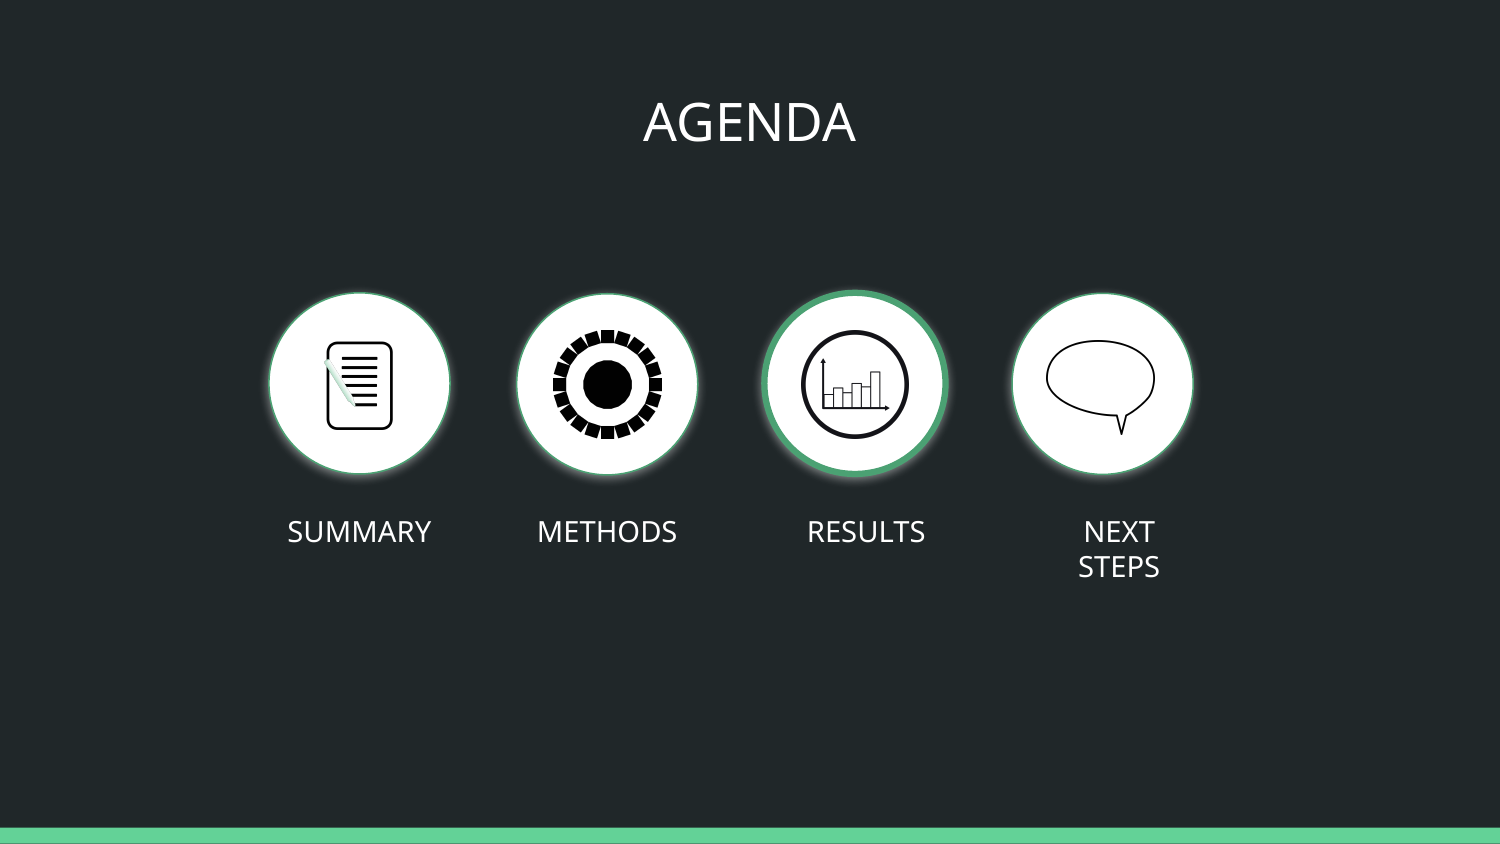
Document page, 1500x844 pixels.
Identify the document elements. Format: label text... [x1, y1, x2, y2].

text_box [764, 292, 946, 474]
text_box [1012, 293, 1194, 475]
text_box [516, 293, 698, 475]
picture [553, 330, 662, 439]
picture [1046, 340, 1155, 435]
text_box NEXT STEPS [996, 498, 1242, 599]
picture [305, 330, 414, 439]
text_box METHODS [505, 498, 710, 564]
title AGENDA [51, 72, 1449, 167]
picture [800, 330, 909, 439]
text_box [268, 292, 451, 474]
text_box SUMMARY [257, 498, 462, 564]
text_box RESULTS [764, 498, 969, 564]
